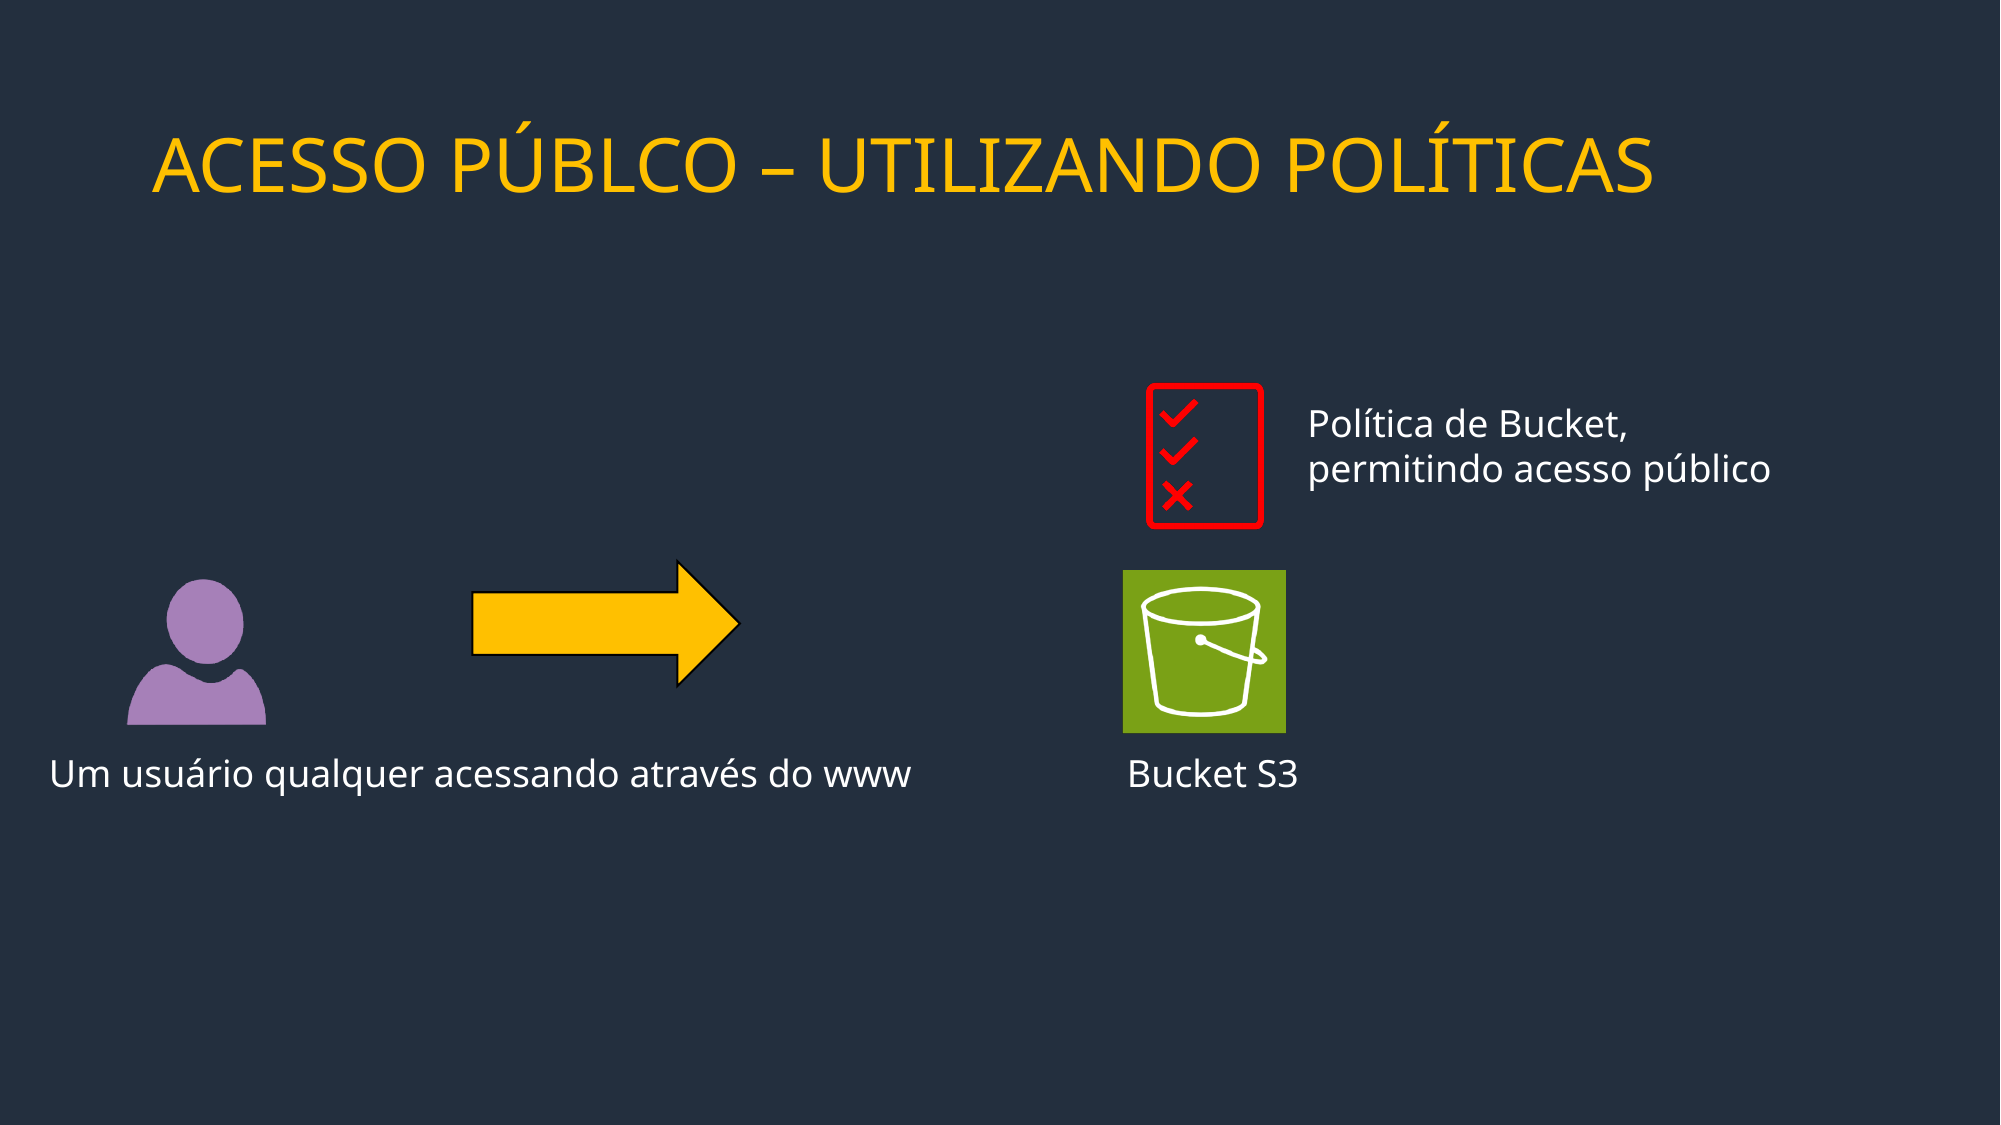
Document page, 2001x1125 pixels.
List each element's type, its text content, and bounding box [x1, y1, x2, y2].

picture [1100, 362, 1308, 755]
text_box Bucket S3 [1112, 742, 1331, 803]
text_box [471, 558, 742, 689]
title ACESSO PÚBLCO – UTILIZANDO POLÍTICAS [137, 59, 1863, 278]
picture [96, 547, 295, 752]
text_box Política de Bucket, permitindo acesso público [1292, 392, 1831, 498]
text_box Um usuário qualquer acessando através do www [34, 742, 934, 803]
